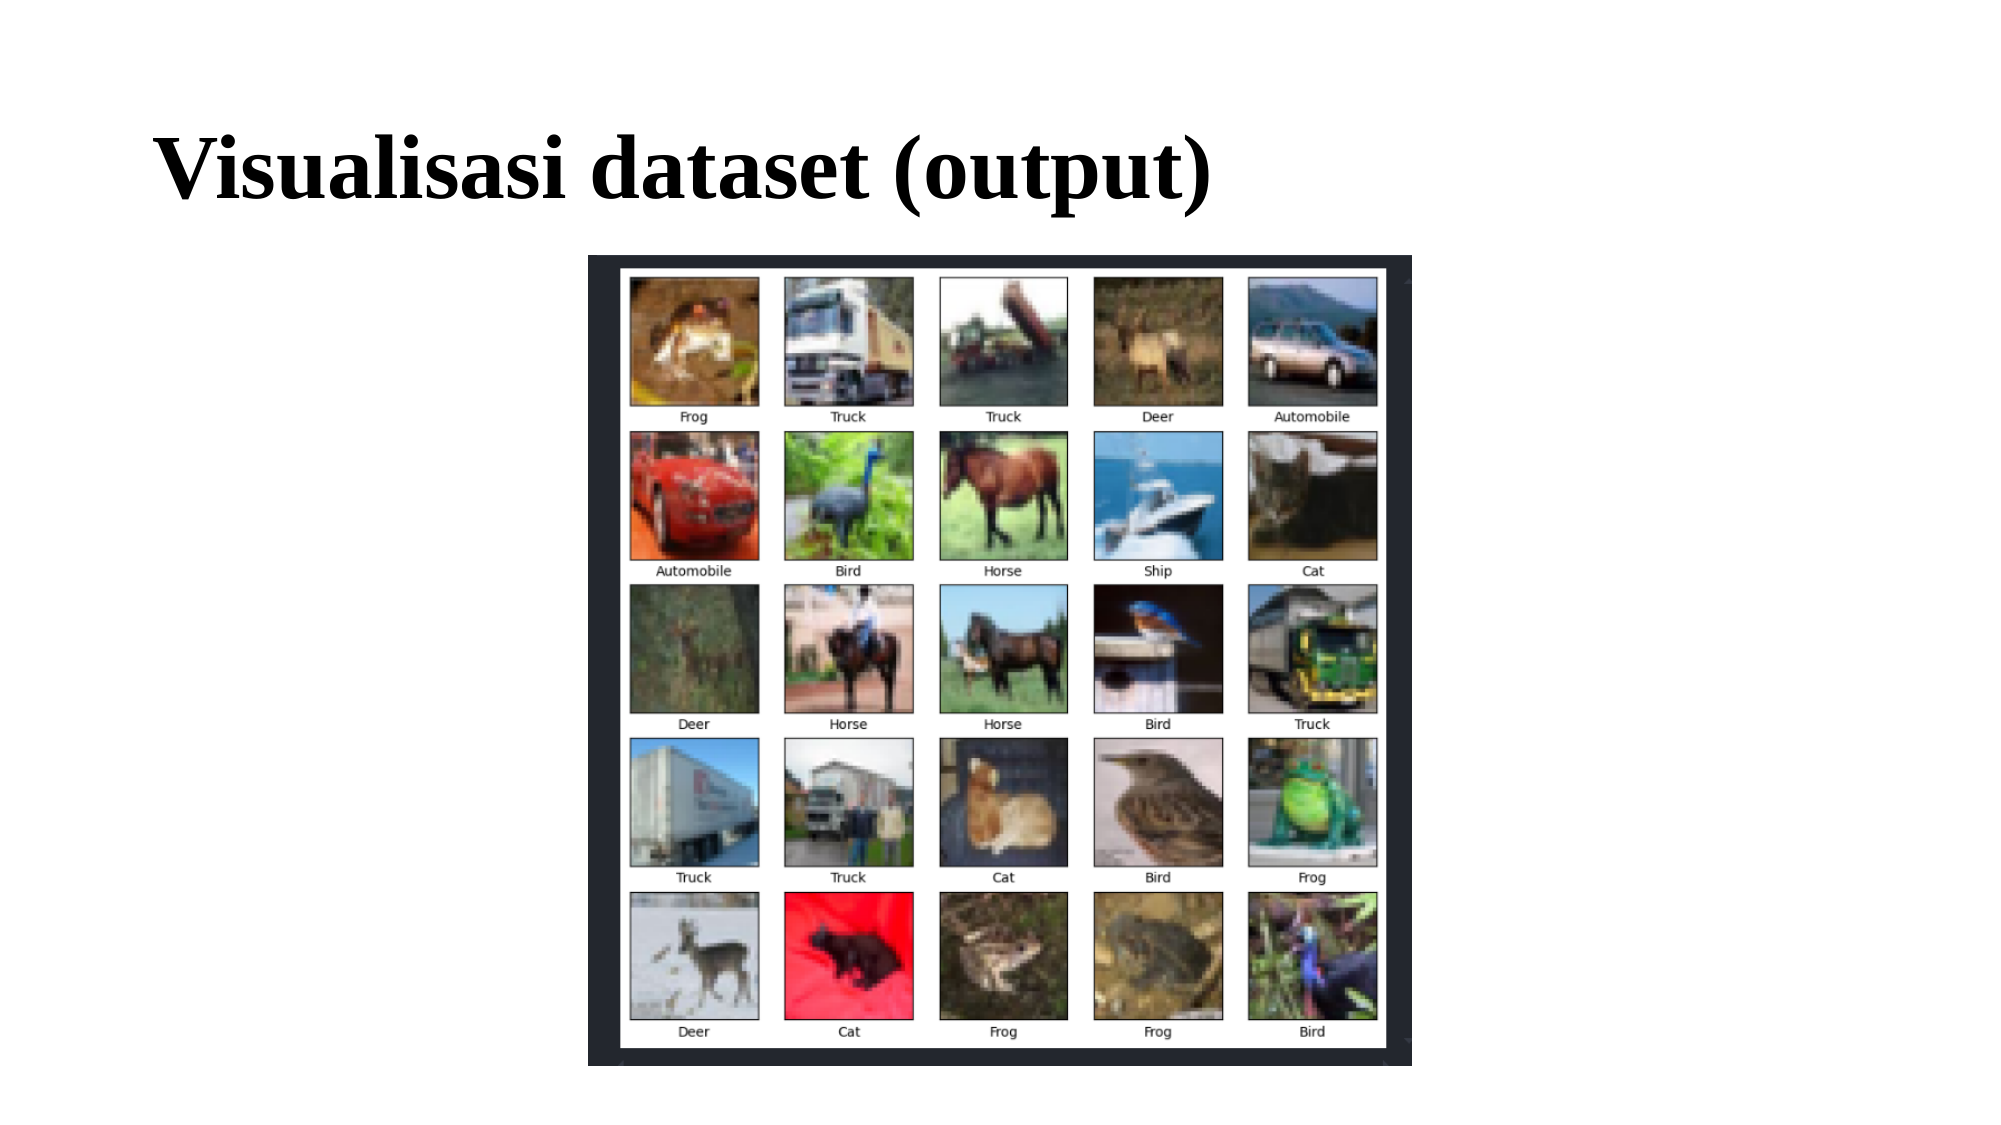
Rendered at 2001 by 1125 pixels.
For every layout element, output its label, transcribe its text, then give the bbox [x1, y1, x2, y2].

picture [588, 255, 1412, 1066]
title Visualisasi dataset (output) [137, 59, 1863, 278]
